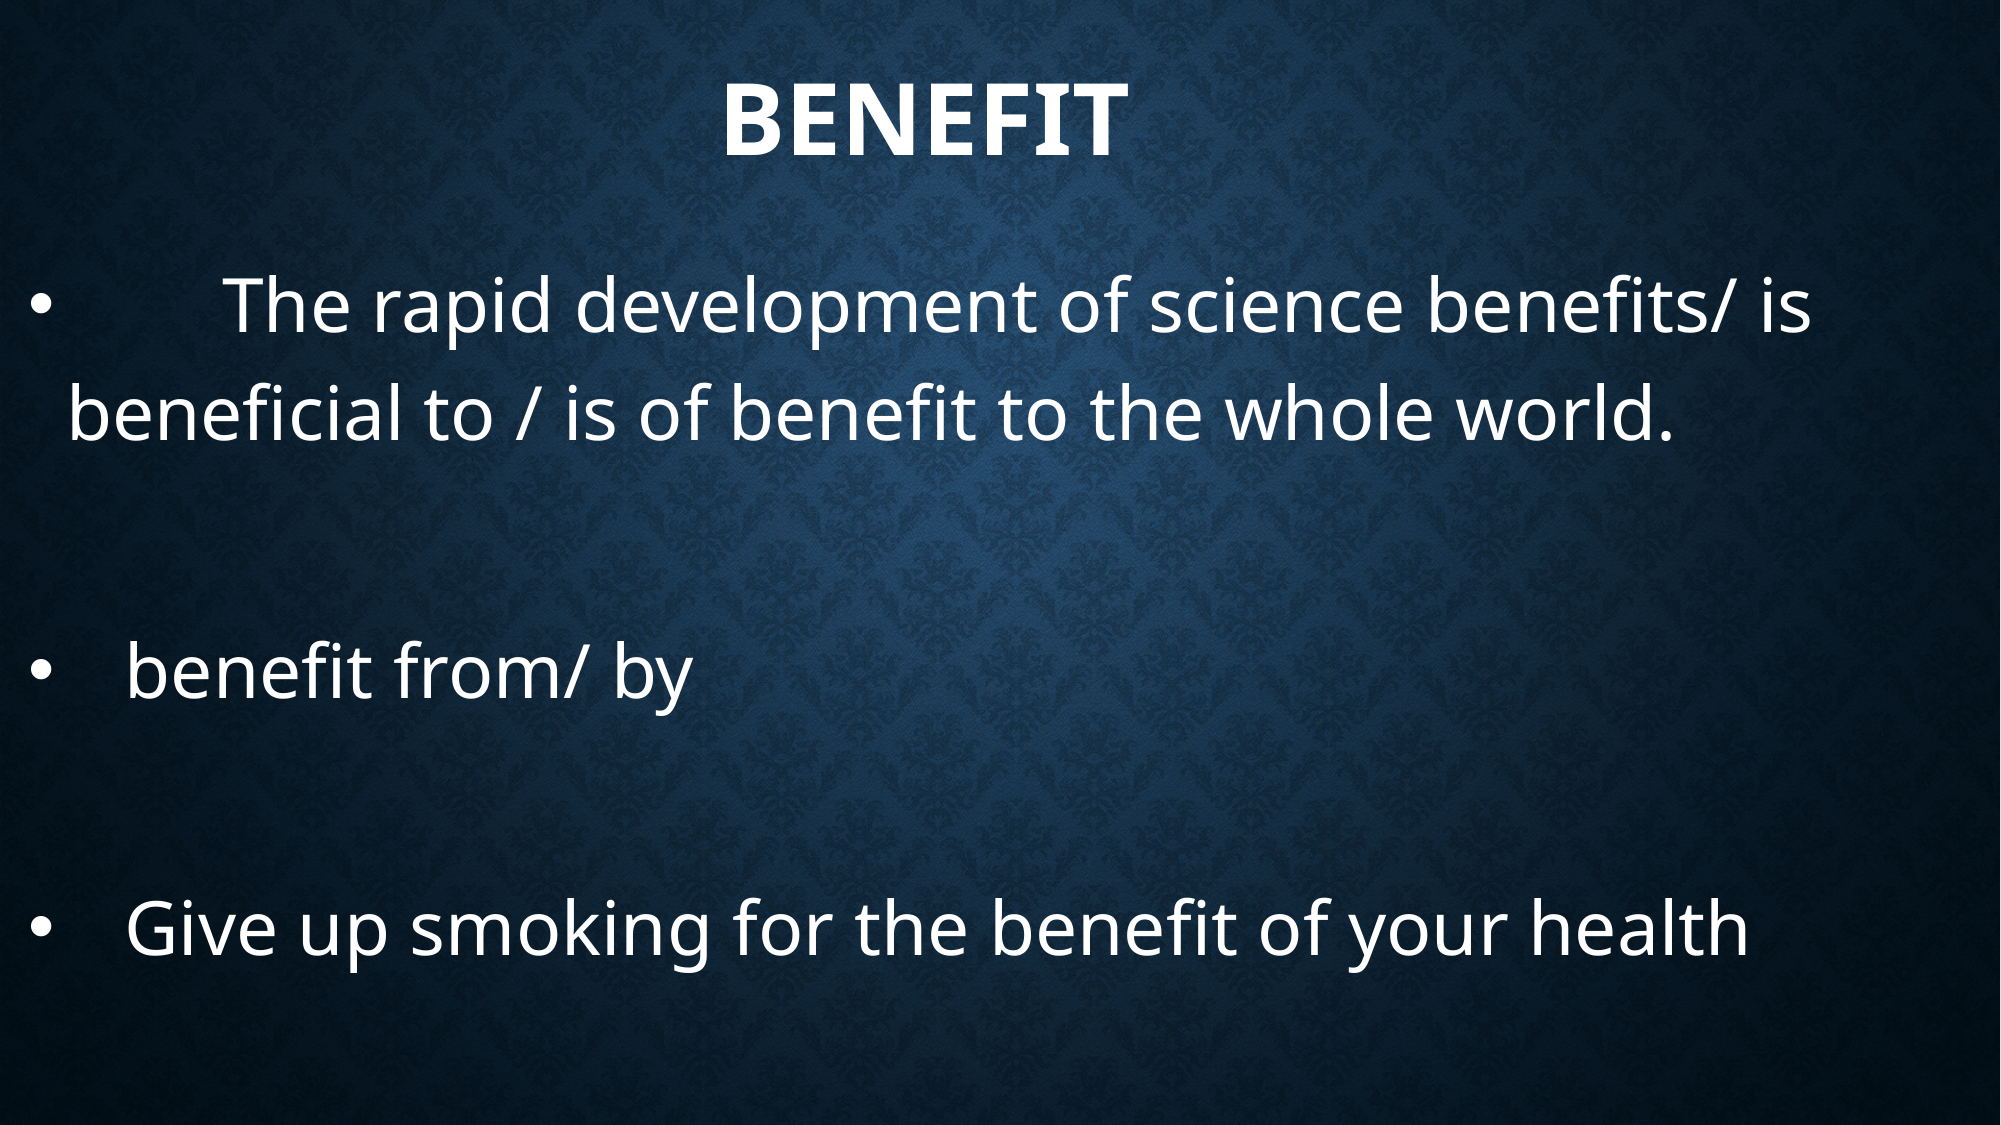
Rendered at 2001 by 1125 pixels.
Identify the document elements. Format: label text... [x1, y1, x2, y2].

title Benefit [88, 14, 1787, 232]
list The rapid development of science benefits/ is beneficial to / is of benefit to the whole world. benefit from/ by Give up smoking for the benefit of your health [13, 232, 1956, 942]
